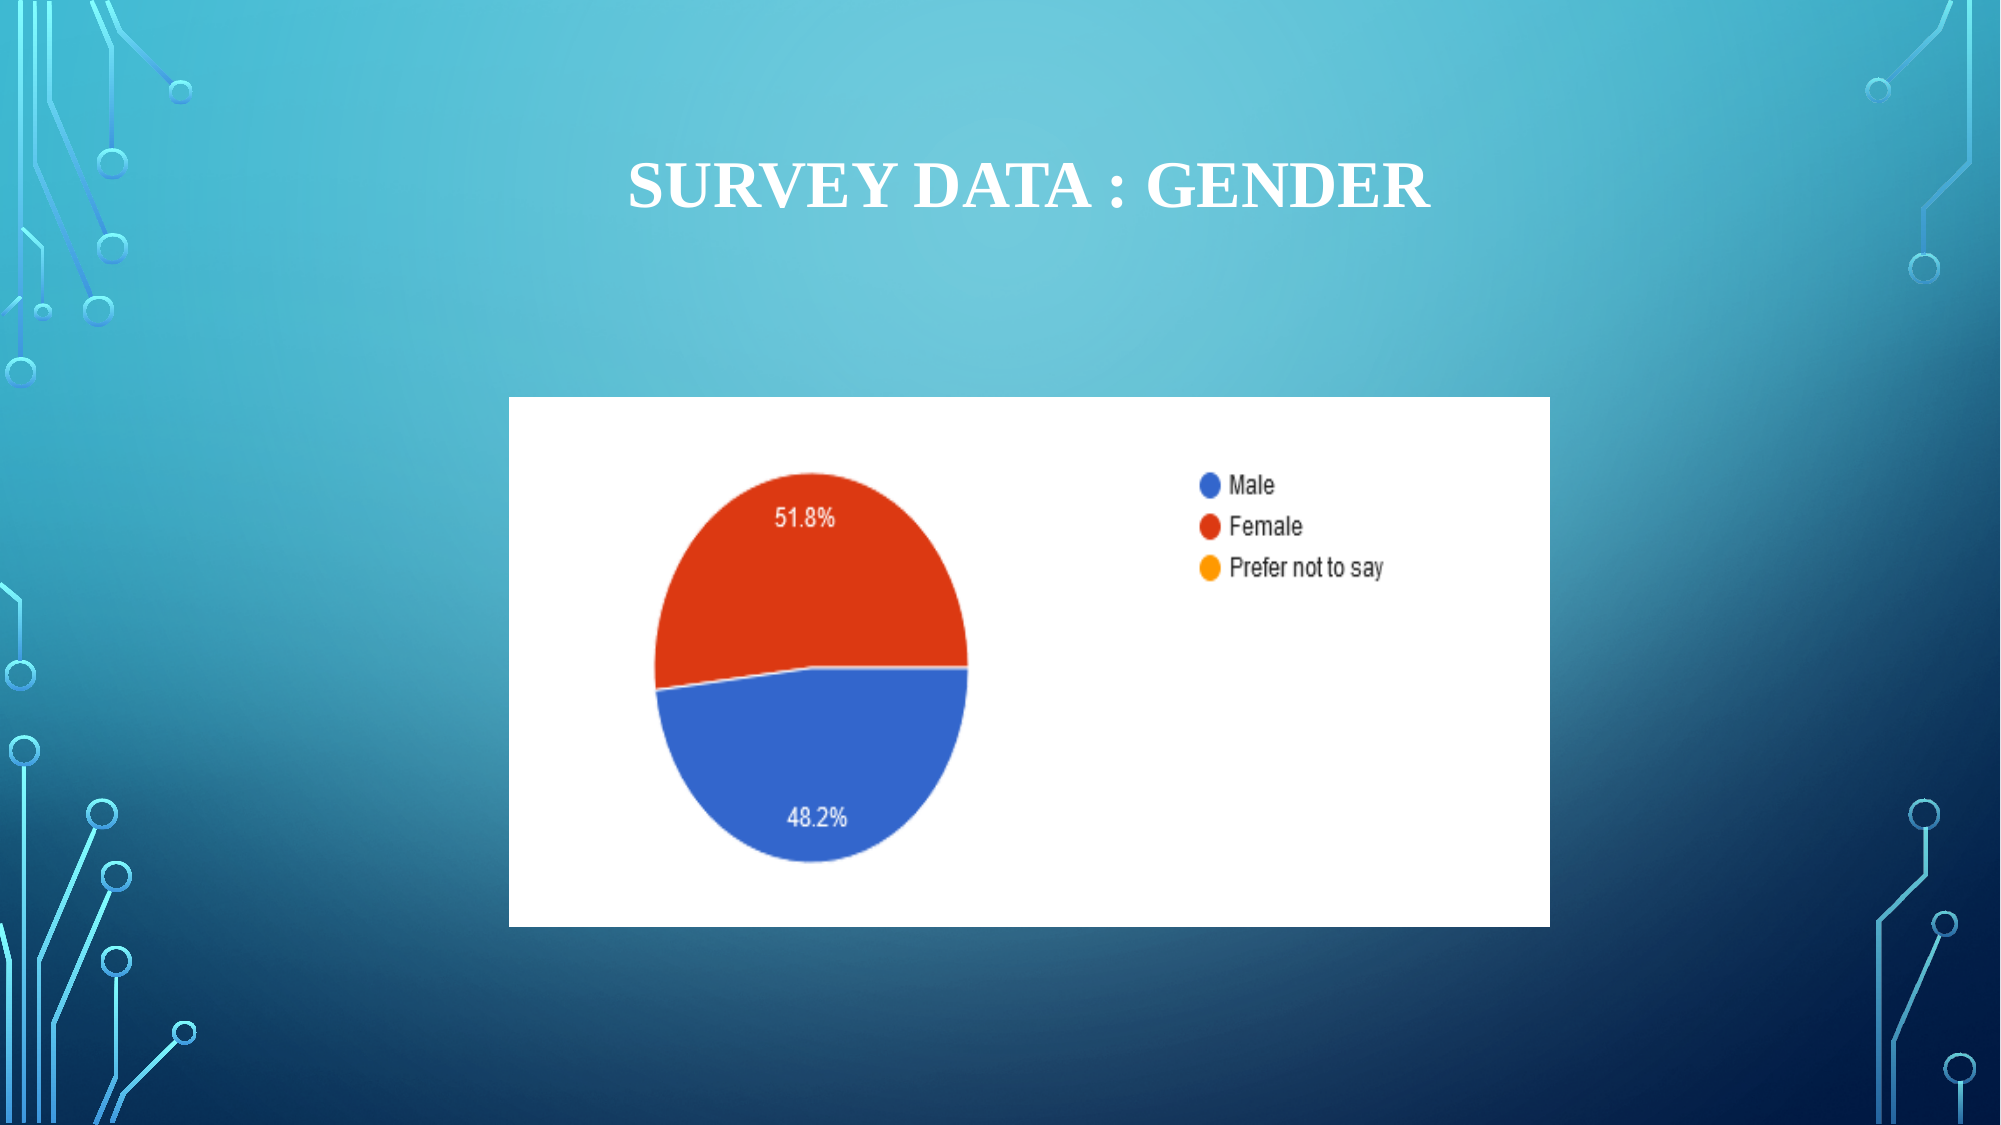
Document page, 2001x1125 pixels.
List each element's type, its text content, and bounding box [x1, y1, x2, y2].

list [508, 397, 1551, 927]
title Survey data : Gender [217, 65, 1843, 308]
